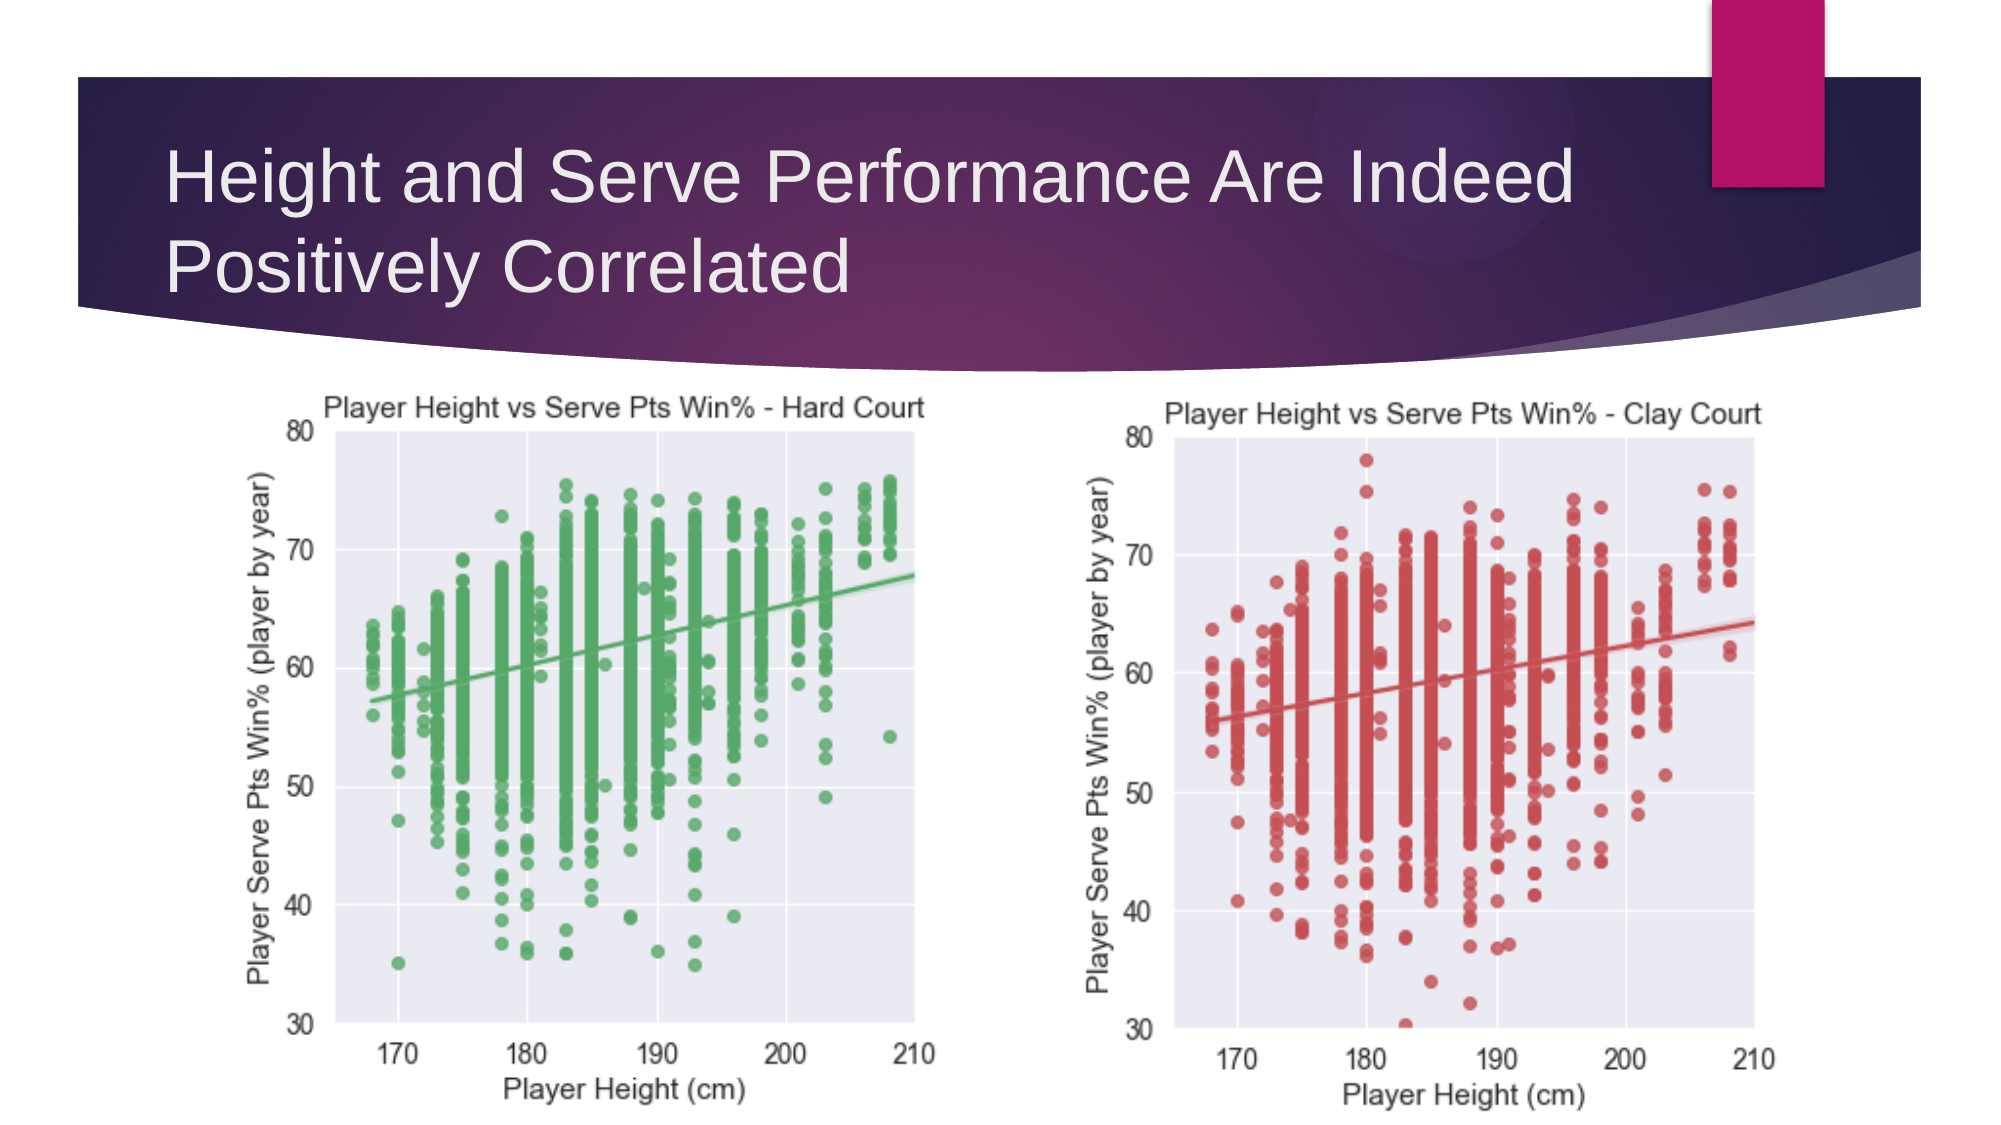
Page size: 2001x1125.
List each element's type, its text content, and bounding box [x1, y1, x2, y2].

picture [236, 382, 951, 1119]
picture [1075, 389, 1790, 1125]
title Height and Serve Performance Are Indeed Positively Correlated [149, 159, 1751, 276]
